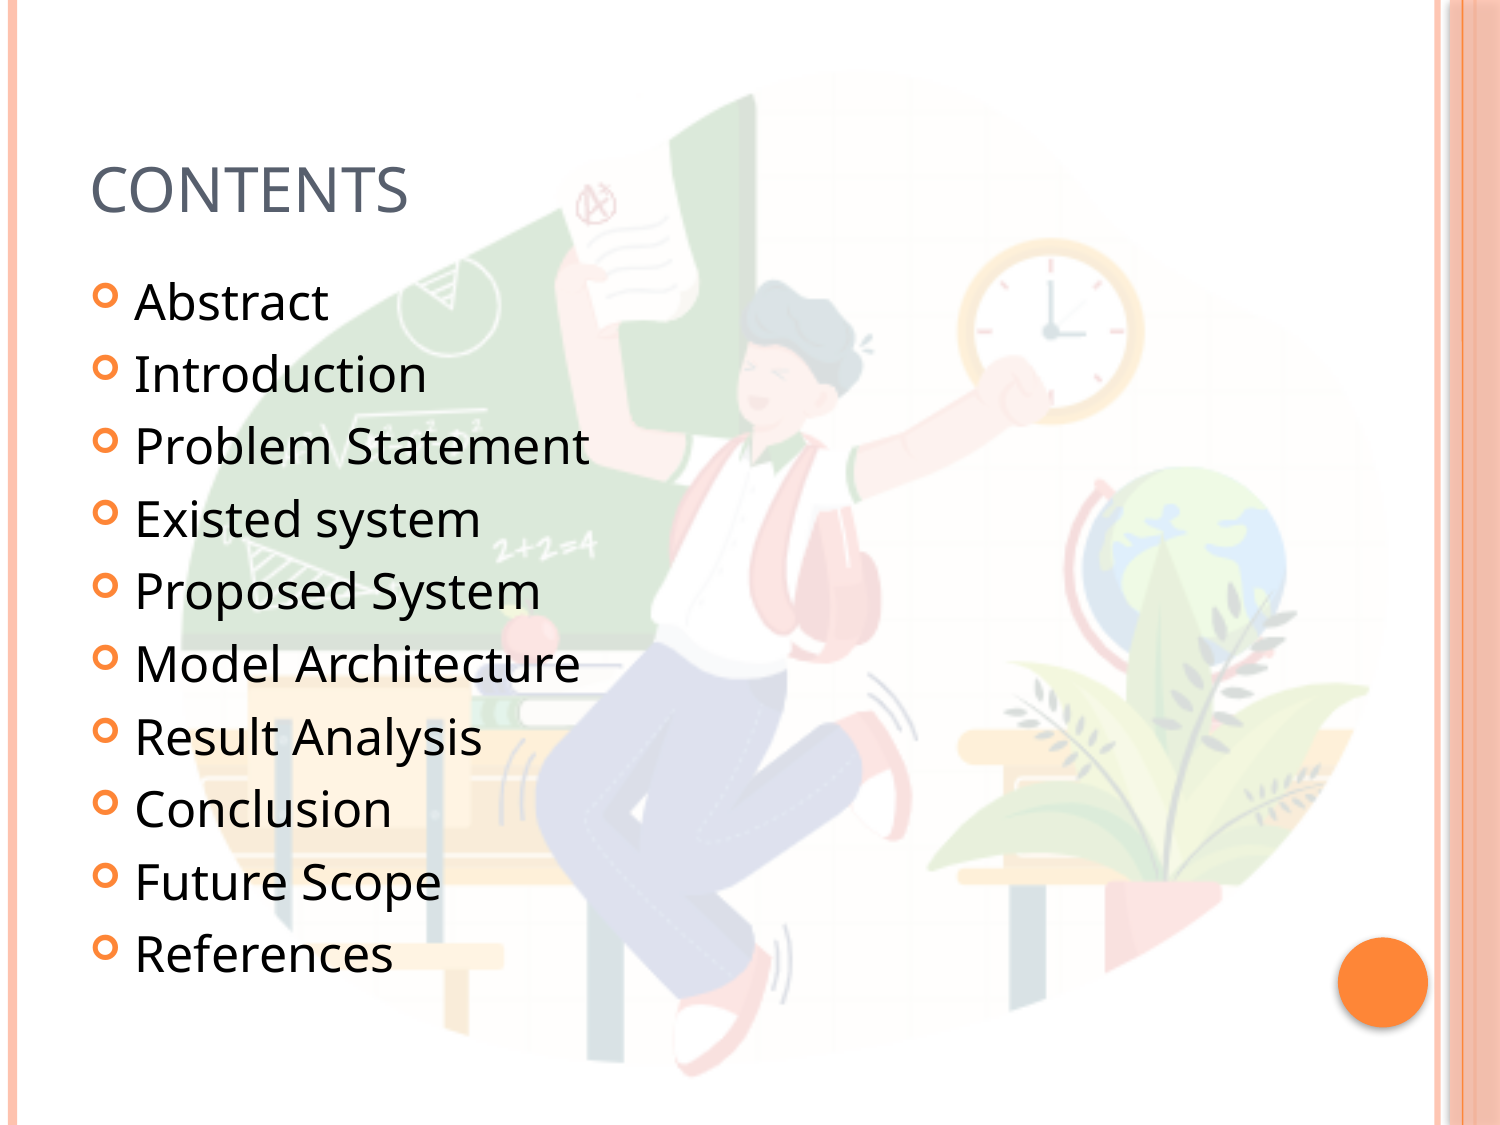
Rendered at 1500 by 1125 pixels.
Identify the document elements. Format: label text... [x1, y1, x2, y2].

list Abstract Introduction Problem Statement Existed system Proposed System Model Architecture Result Analysis Conclusion Future Scope References [75, 262, 1300, 1062]
title CONTENTS [75, 45, 1300, 233]
